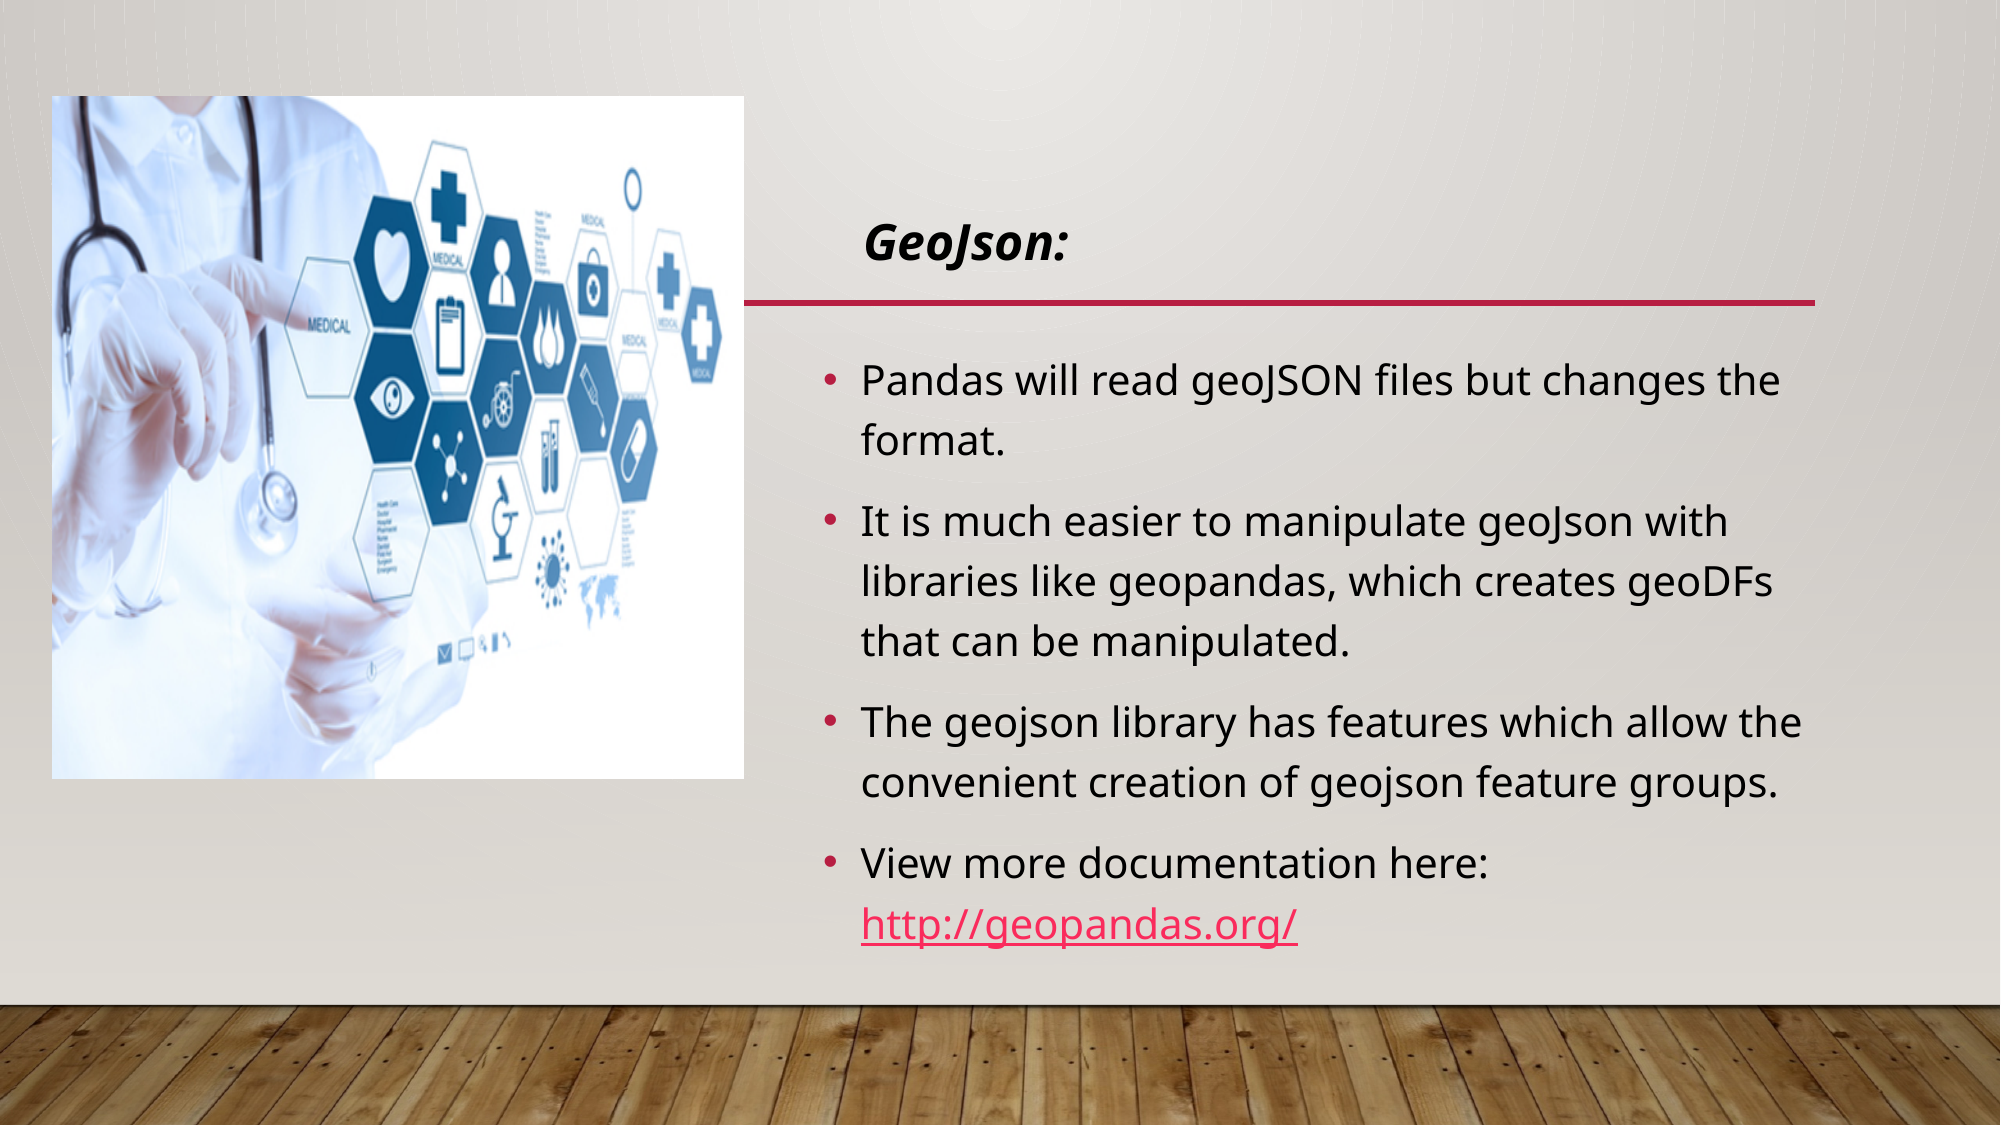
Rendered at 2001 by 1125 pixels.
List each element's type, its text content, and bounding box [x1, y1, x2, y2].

picture [0, 1005, 2000, 1125]
list Pandas will read geoJSON files but changes the format. It is much easier to manipulate geoJson with libraries like geopandas, which creates geoDFs that can be manipulated. The geojson library has features which allow the convenient creation of geojson feature groups. View more documentation here: http://geopandas.org/ [808, 336, 1850, 982]
picture [52, 96, 745, 779]
text_box GeoJson: [848, 203, 1084, 278]
